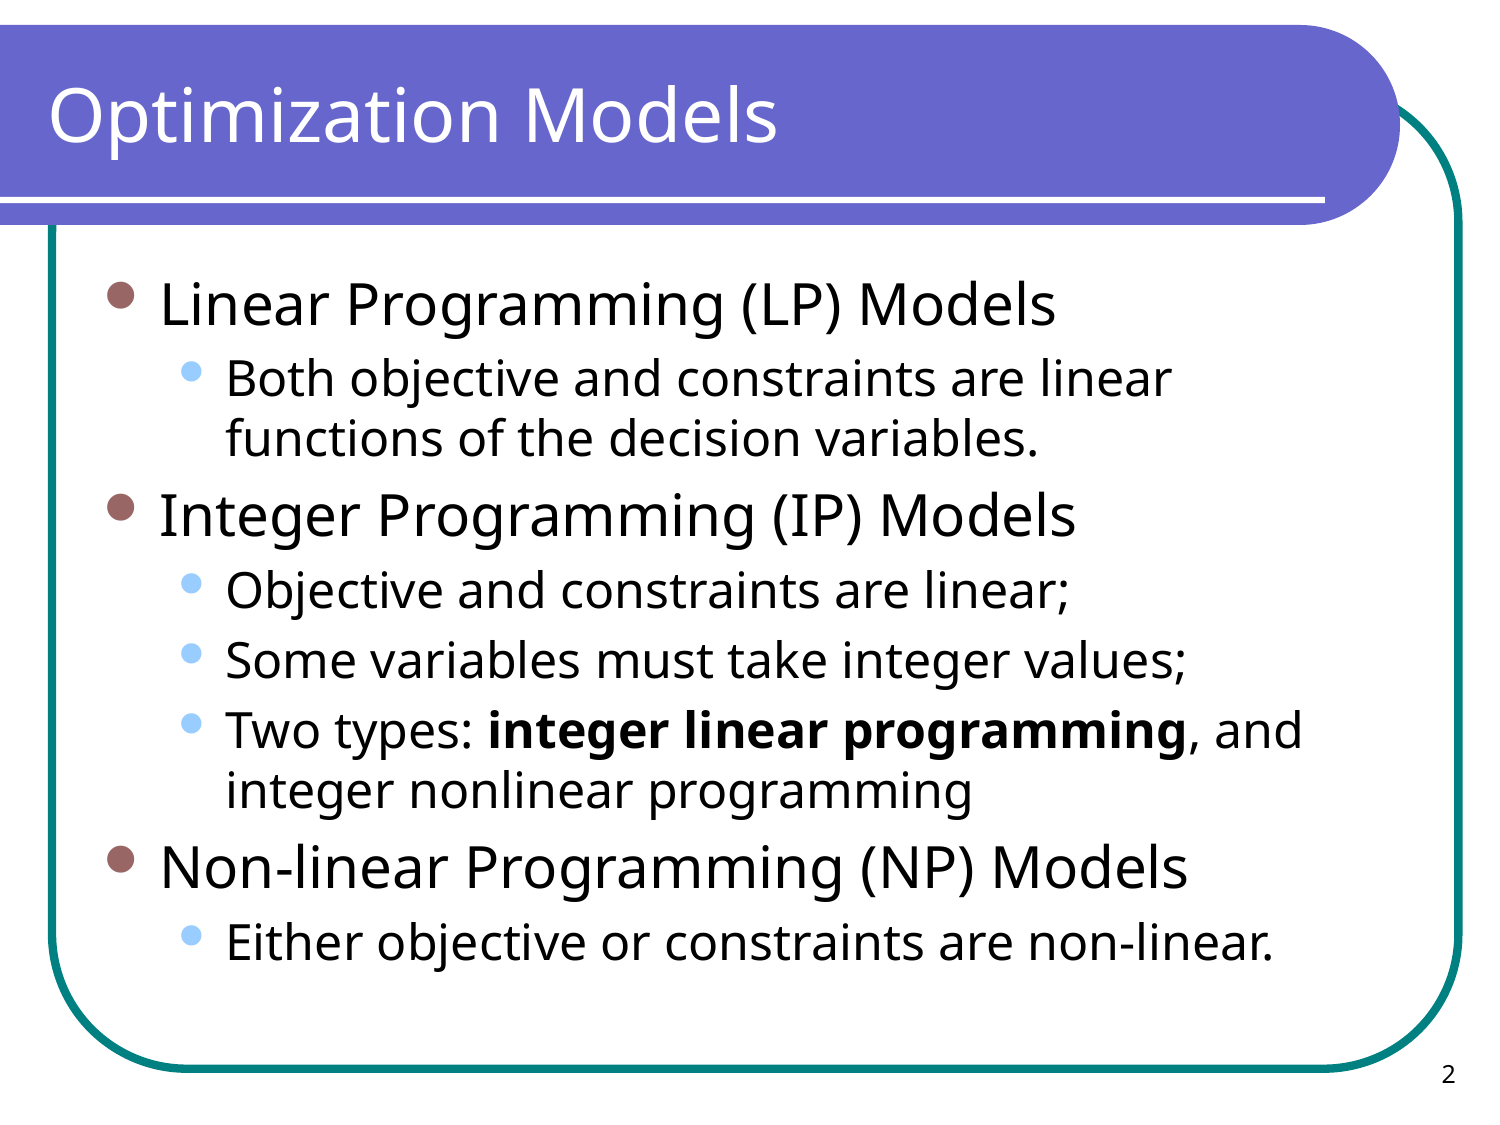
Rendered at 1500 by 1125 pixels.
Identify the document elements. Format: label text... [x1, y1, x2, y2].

slide_number 2 [1120, 1024, 1472, 1101]
title Optimization Models [32, 37, 1347, 188]
list Linear Programming (LP) Models Both objective and constraints are linear functions of the decision variables. Integer Programming (IP) Models Objective and constraints are linear; Some variables must take integer values; Two types: integer linear programming, and integer nonlinear programming Non-linear Programming (NP) Models Either objective or constraints are non-linear. [88, 259, 1405, 1001]
